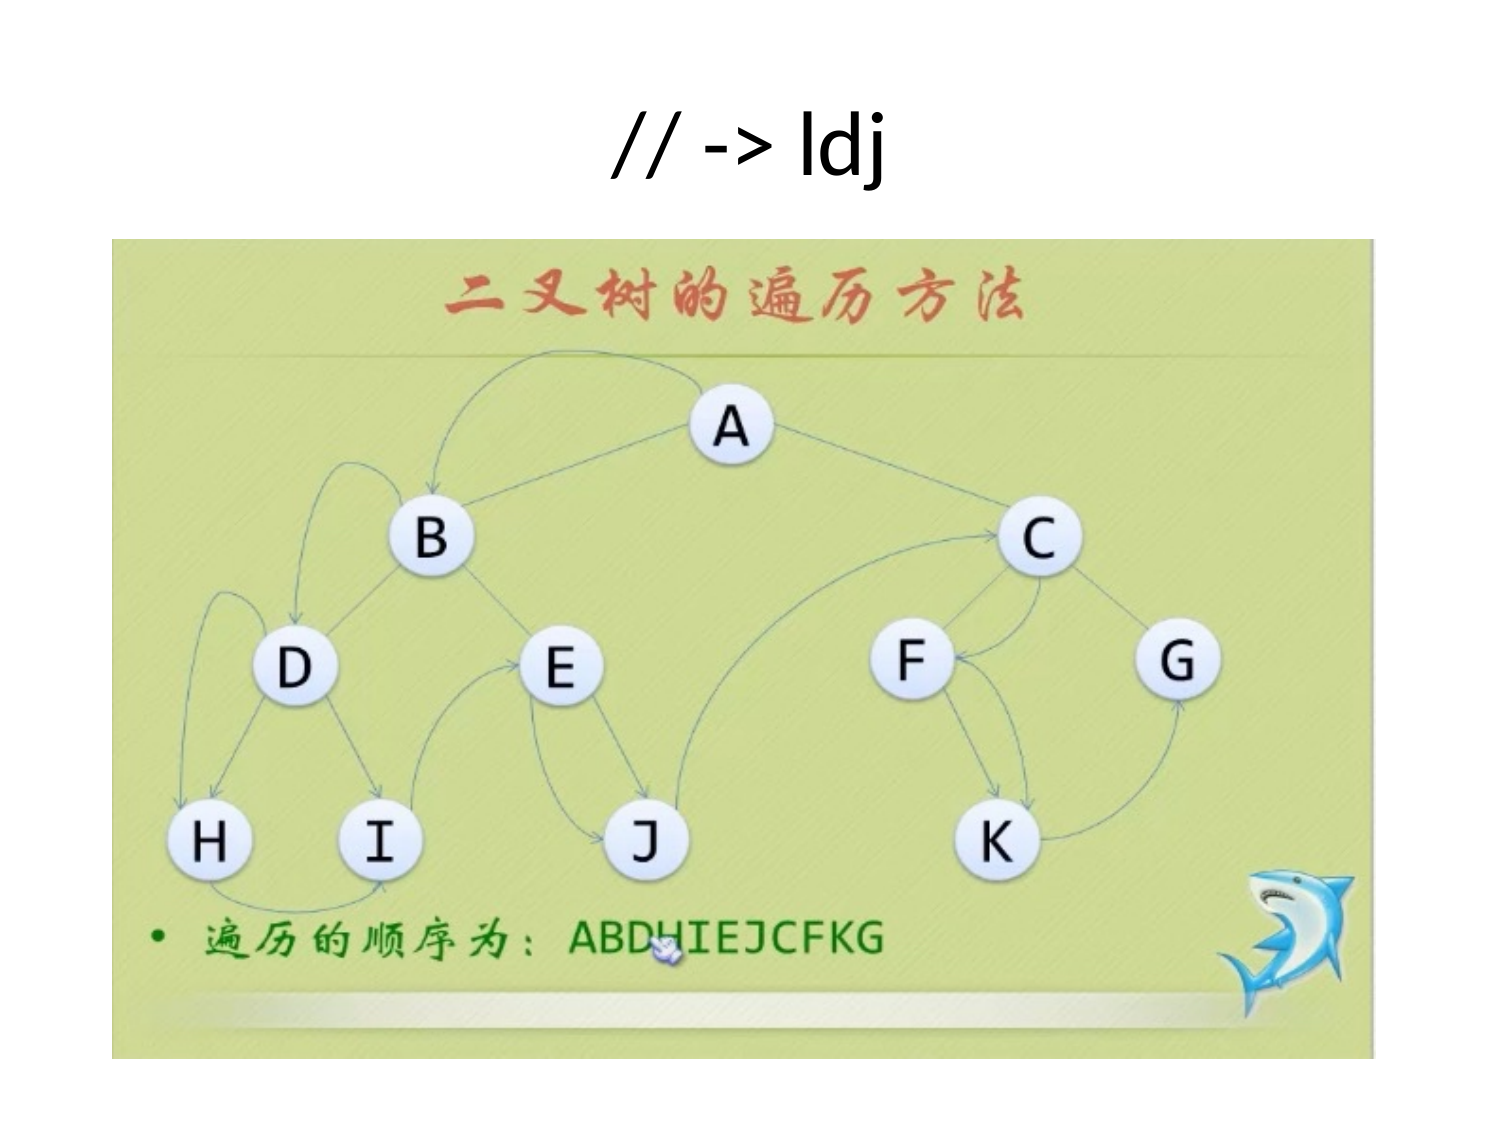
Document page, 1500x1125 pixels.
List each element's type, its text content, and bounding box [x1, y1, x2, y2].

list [111, 239, 1377, 1059]
title // -> ldj [75, 45, 1425, 233]
